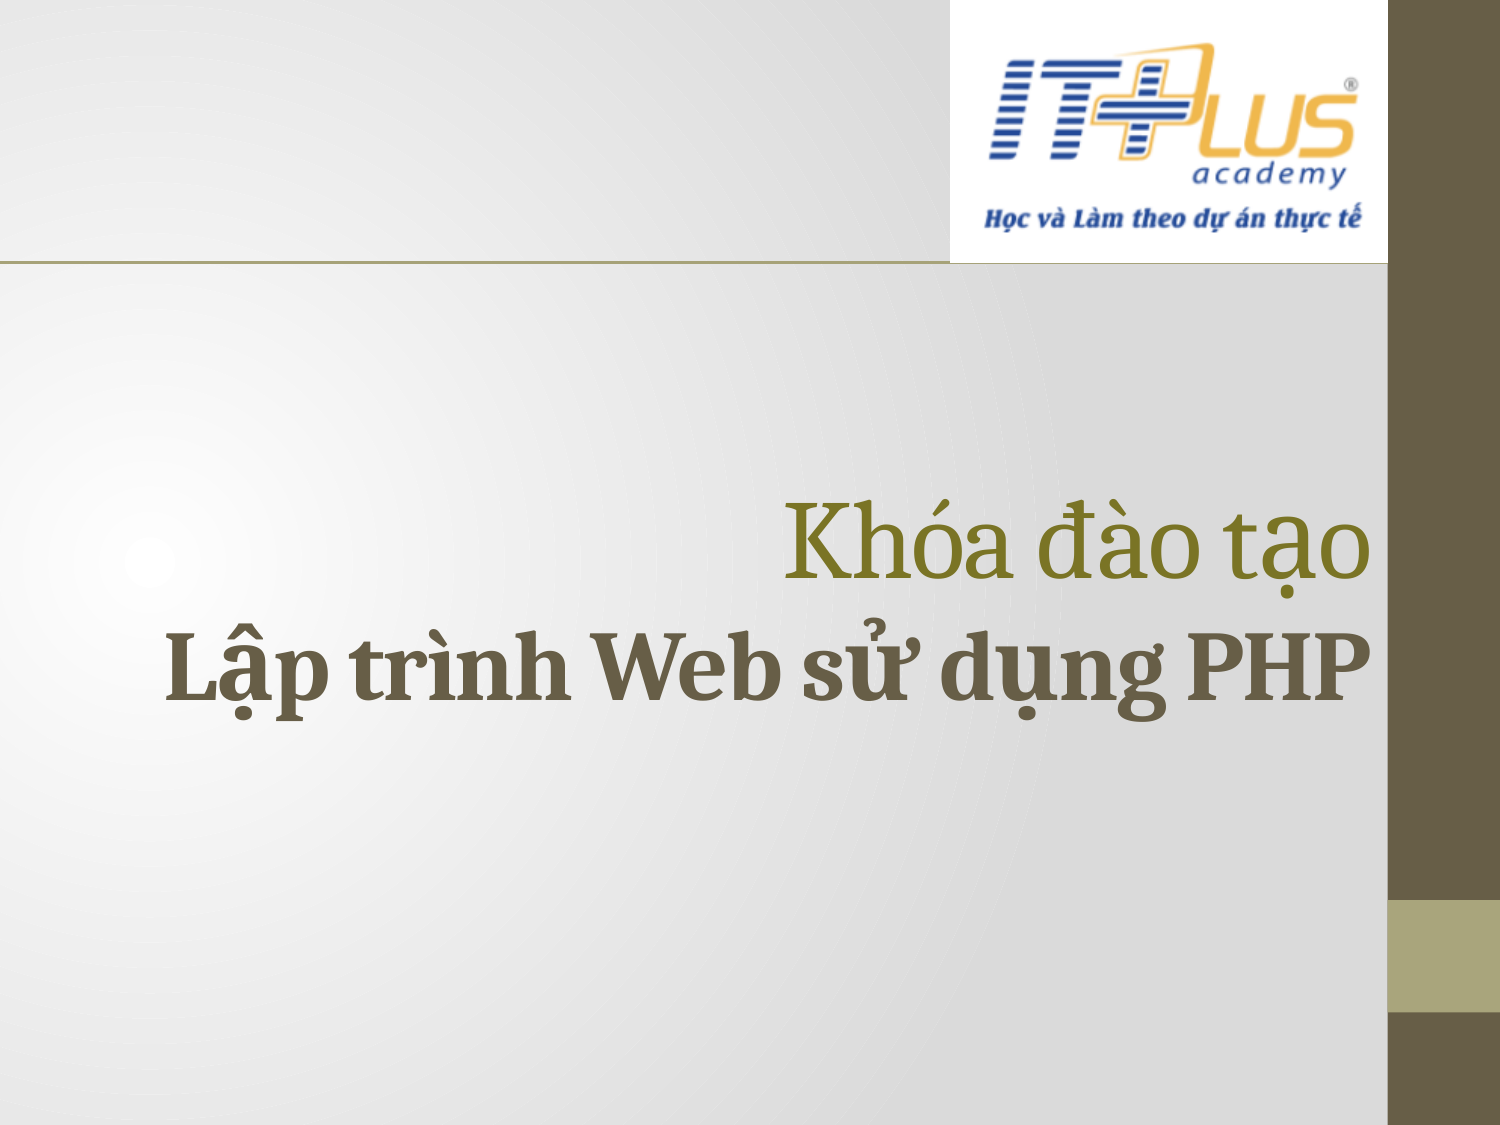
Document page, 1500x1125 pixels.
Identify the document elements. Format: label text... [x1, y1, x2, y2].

picture [949, 0, 1388, 263]
title Khóa đào tạo Lập trình Web sử dụng PHP [0, 350, 1388, 728]
